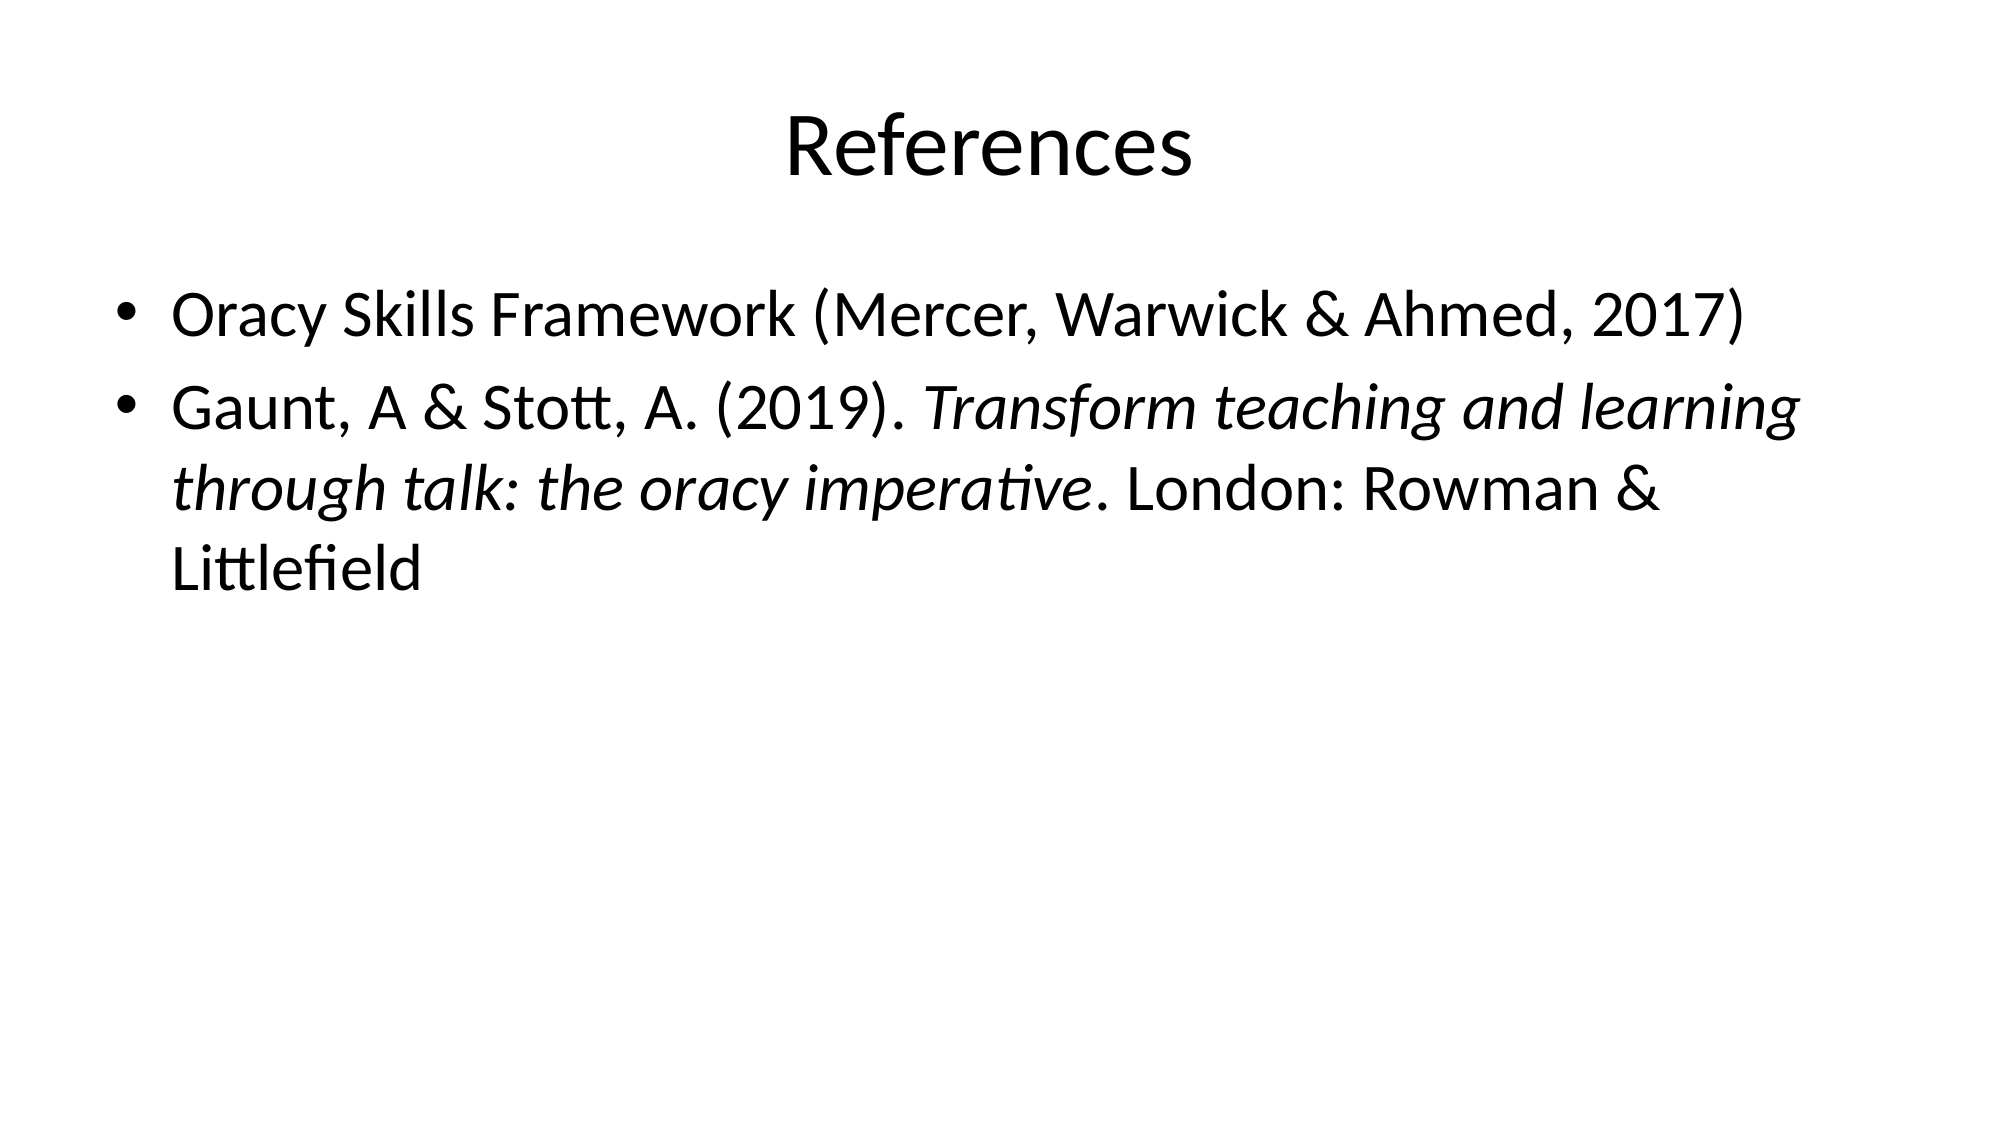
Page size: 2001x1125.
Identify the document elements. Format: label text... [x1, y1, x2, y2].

title References [99, 45, 1900, 233]
list Oracy Skills Framework (Mercer, Warwick & Ahmed, 2017) Gaunt, A & Stott, A. (2019). Transform teaching and learning through talk: the oracy imperative. London: Rowman & Littlefield [99, 262, 1900, 1005]
